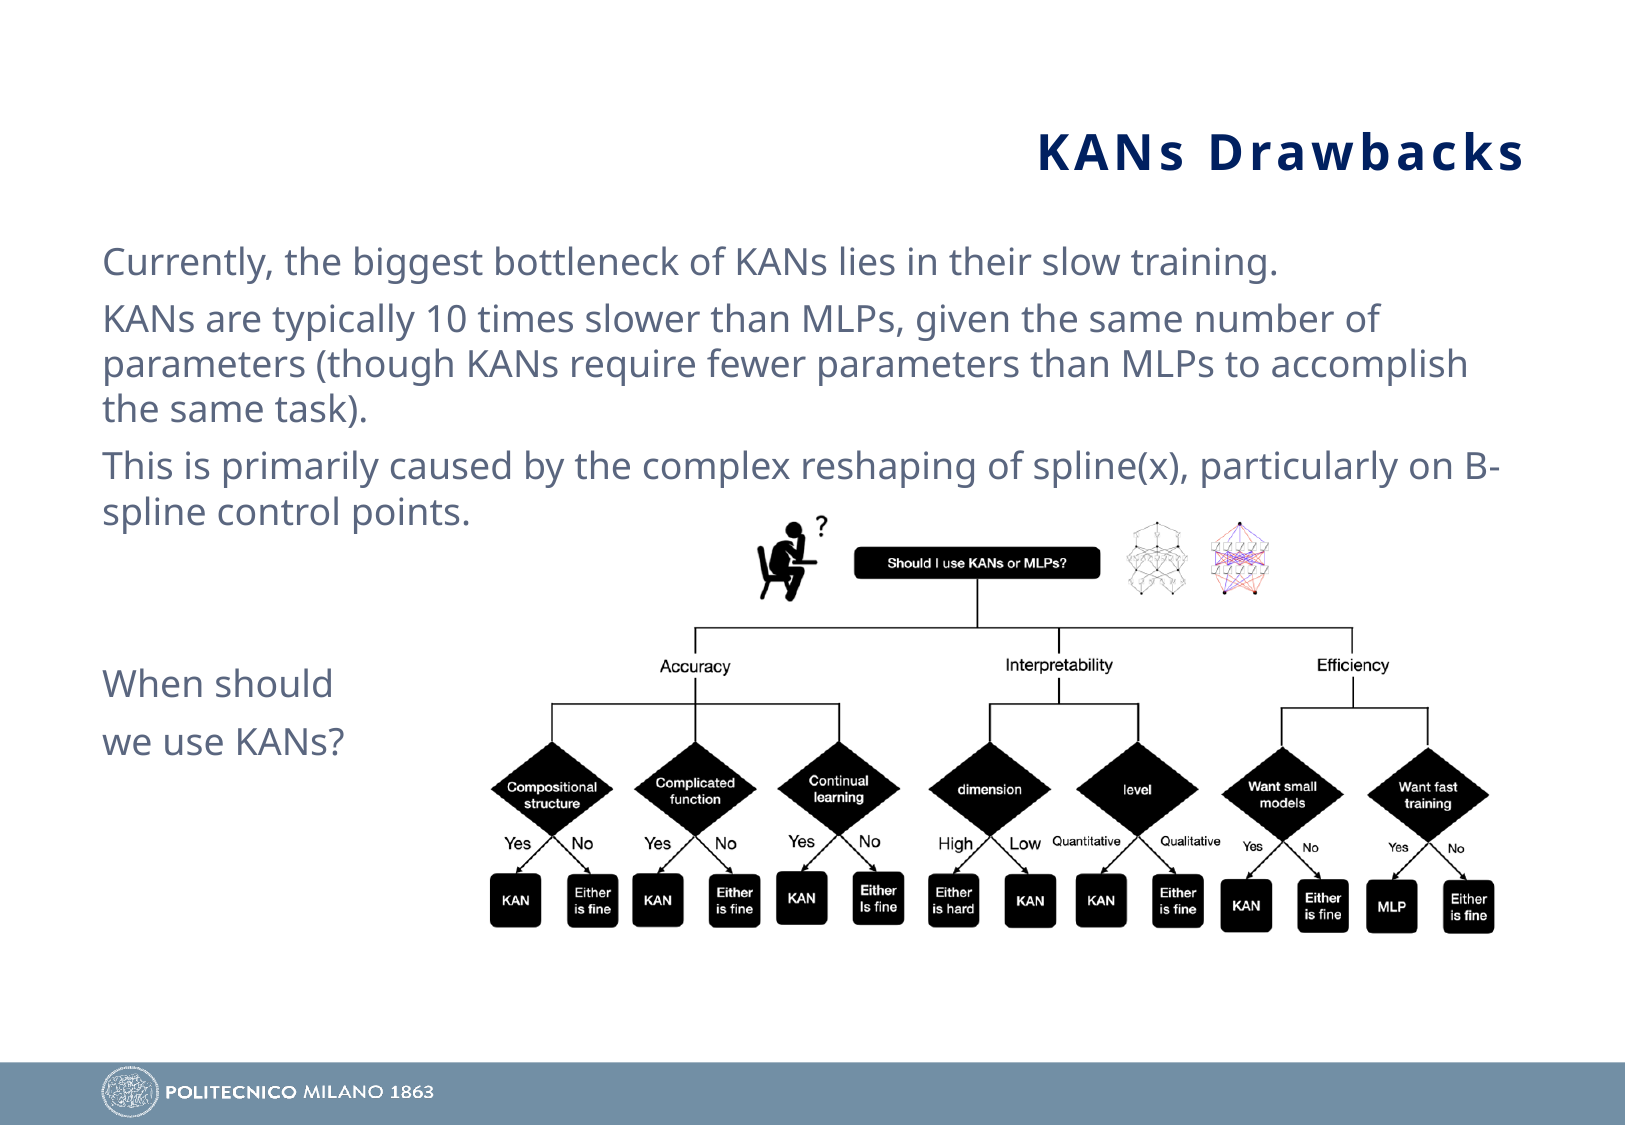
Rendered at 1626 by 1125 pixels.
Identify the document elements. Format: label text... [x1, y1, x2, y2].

picture [97, 1062, 438, 1120]
list Currently, the biggest bottleneck of KANs lies in their slow training. KANs are typically 10 times slower than MLPs, given the same number of parameters (though KANs require fewer parameters than MLPs to accomplish the same task). This is primarily caused by the complex reshaping of spline(x), particularly on B-spline control points. When should we use KANs? [102, 237, 1524, 500]
picture [471, 501, 1521, 941]
title KANs Drawbacks [101, 100, 1524, 269]
